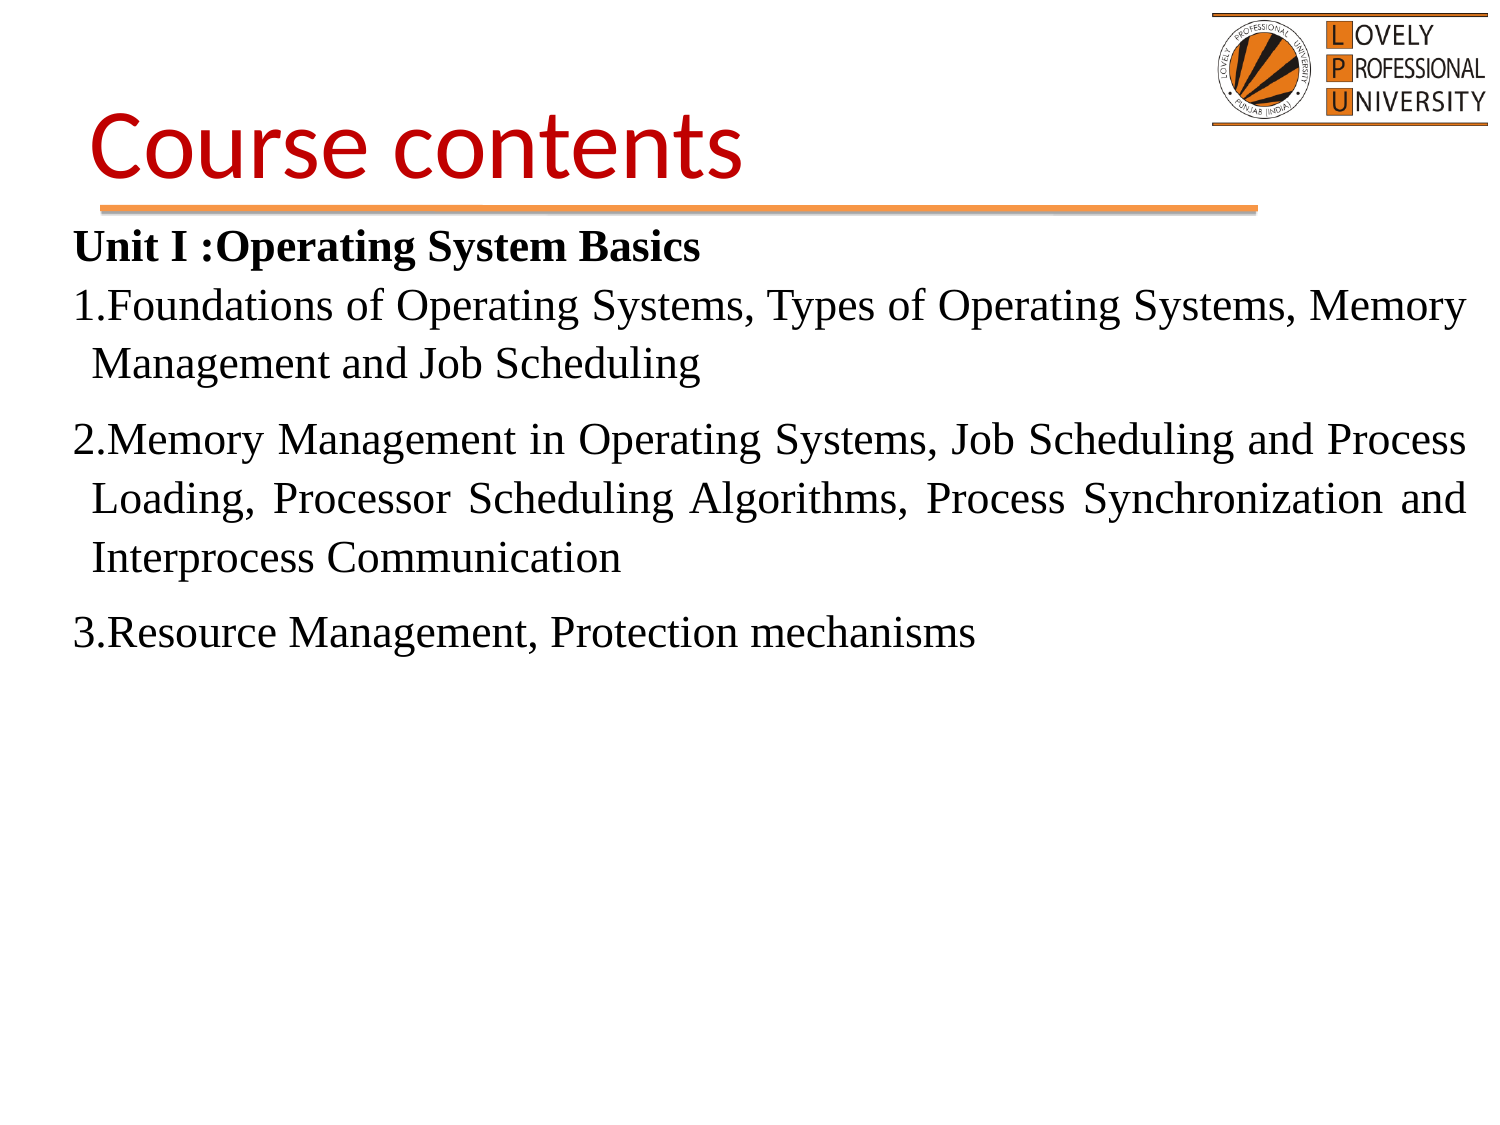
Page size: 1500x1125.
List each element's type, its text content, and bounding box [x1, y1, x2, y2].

text_box Unit I :Operating System Basics Foundations of Operating Systems, Types of Operating Systems, Memory Management and Job Scheduling Memory Management in Operating Systems, Job Scheduling and Process Loading, Processor Scheduling Algorithms, Process Synchronization and Interprocess Communication Resource Management, Protection mechanisms [57, 208, 1483, 1088]
text_box Course contents [74, 45, 1425, 208]
picture [1212, 13, 1488, 126]
